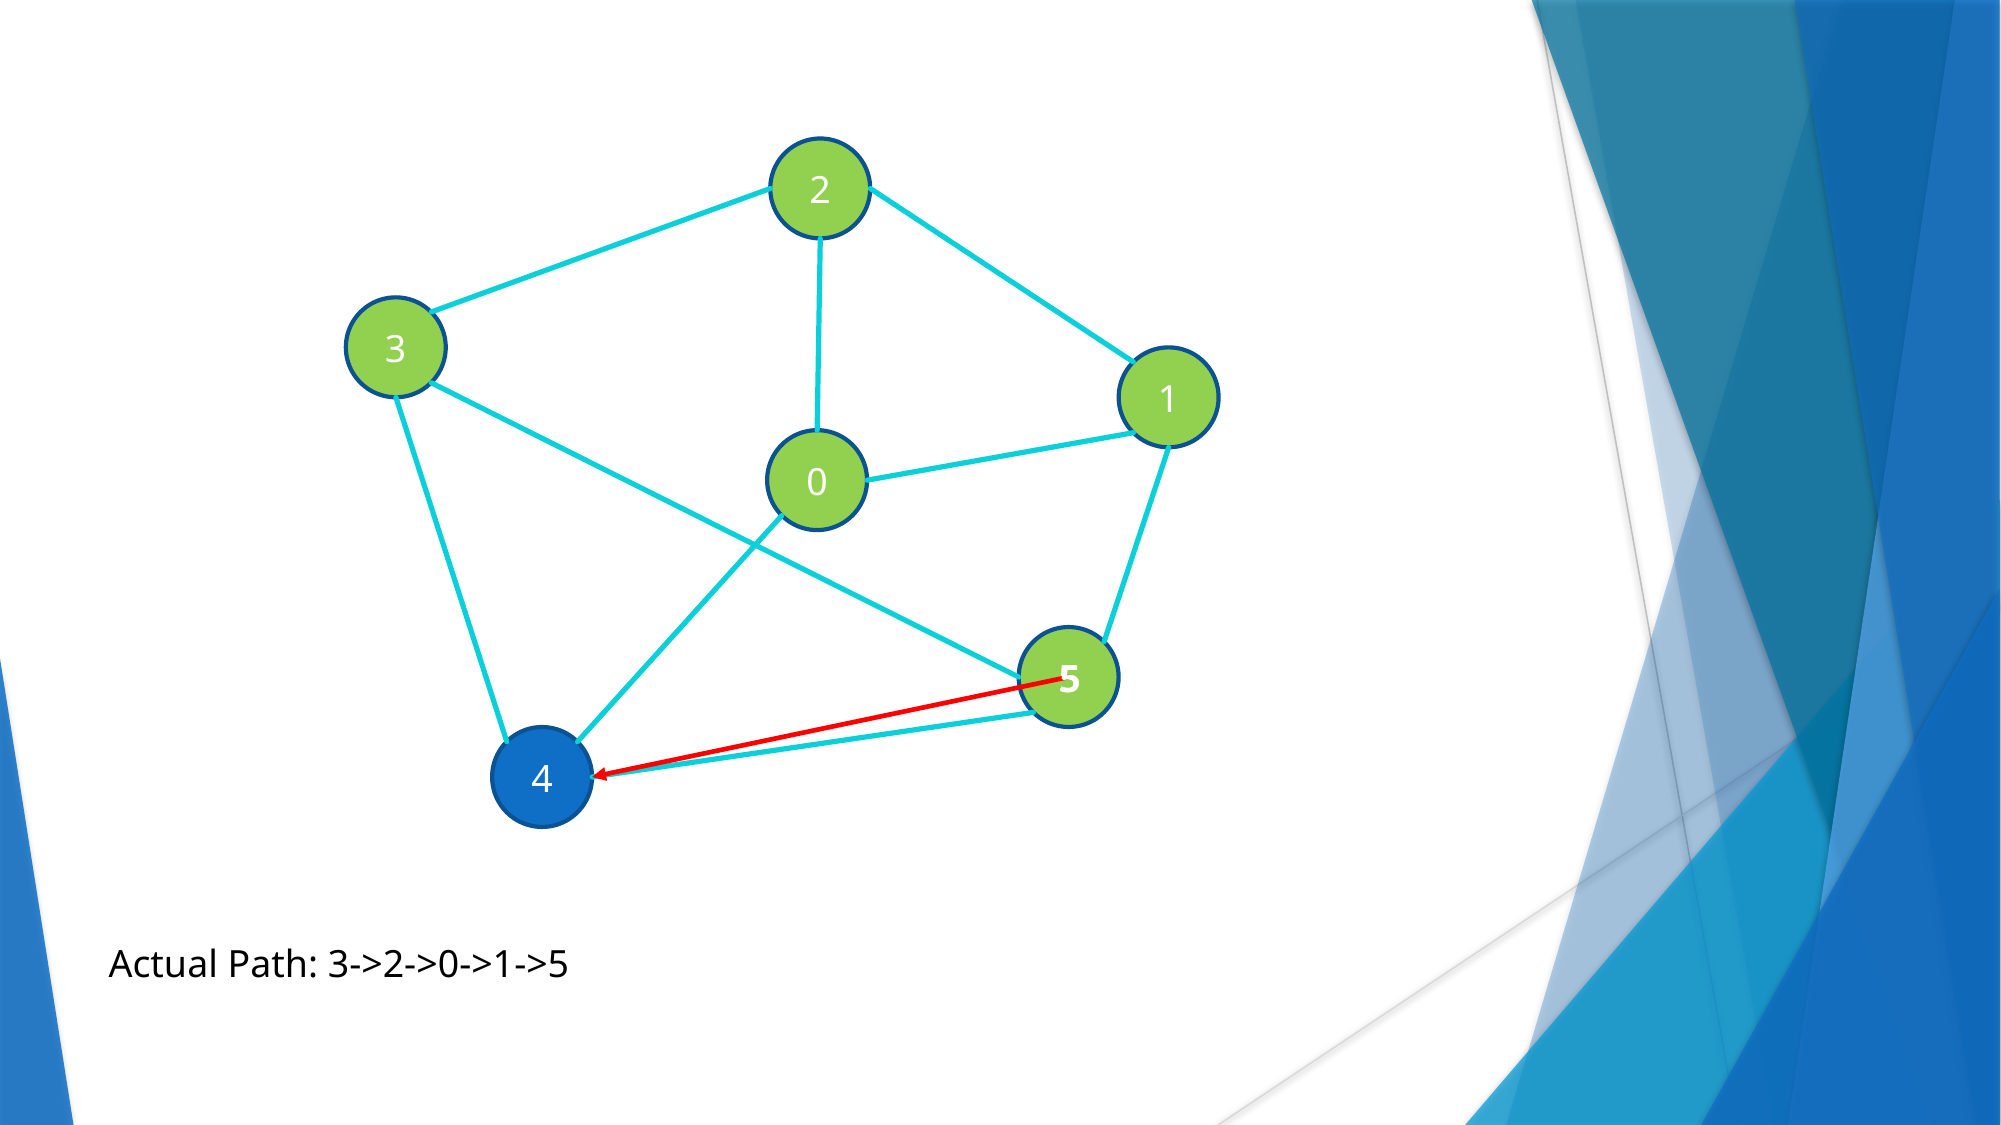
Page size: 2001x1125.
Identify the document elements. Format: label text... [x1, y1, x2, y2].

text_box [816, 237, 822, 431]
text_box [866, 431, 1135, 481]
text_box [395, 396, 508, 743]
text_box [430, 382, 755, 545]
text_box 0 [765, 428, 870, 533]
text_box [756, 545, 1020, 678]
text_box 2 [768, 136, 873, 241]
text_box [430, 187, 771, 313]
text_box [592, 681, 1044, 781]
text_box 3 [343, 295, 448, 400]
text_box [869, 187, 1135, 363]
text_box [576, 514, 783, 743]
text_box 1 [1116, 345, 1221, 450]
text_box Actual Path: 3->2->0->1->5 [93, 932, 885, 993]
text_box 5 [1044, 647, 1085, 707]
text_box 4 [490, 724, 595, 830]
text_box [1103, 446, 1170, 643]
text_box [606, 711, 1035, 776]
text_box 5 [1016, 624, 1121, 730]
